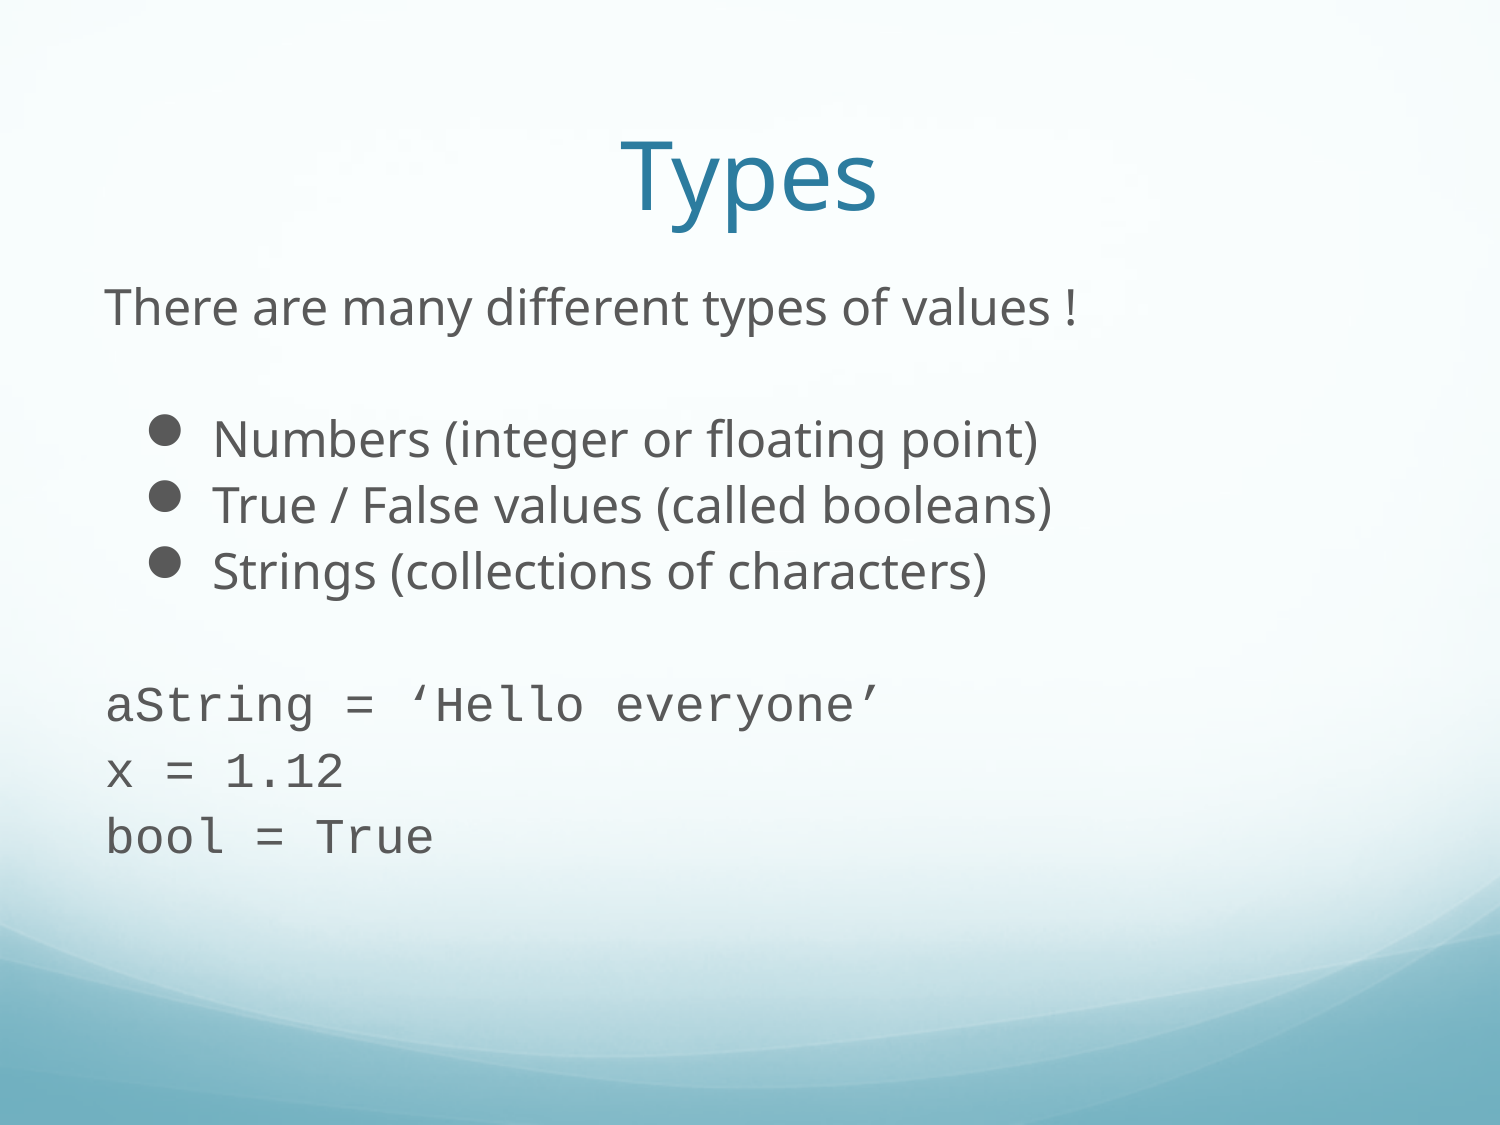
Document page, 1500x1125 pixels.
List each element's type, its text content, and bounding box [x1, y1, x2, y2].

text_box There are many different types of values ! Numbers (integer or floating point) True / False values (called booleans) Strings (collections of characters) aString = ‘Hello everyone’ x = 1.12 bool = True [90, 262, 1410, 975]
text_box Types [90, 17, 1410, 237]
picture [0, 0, 1500, 1125]
